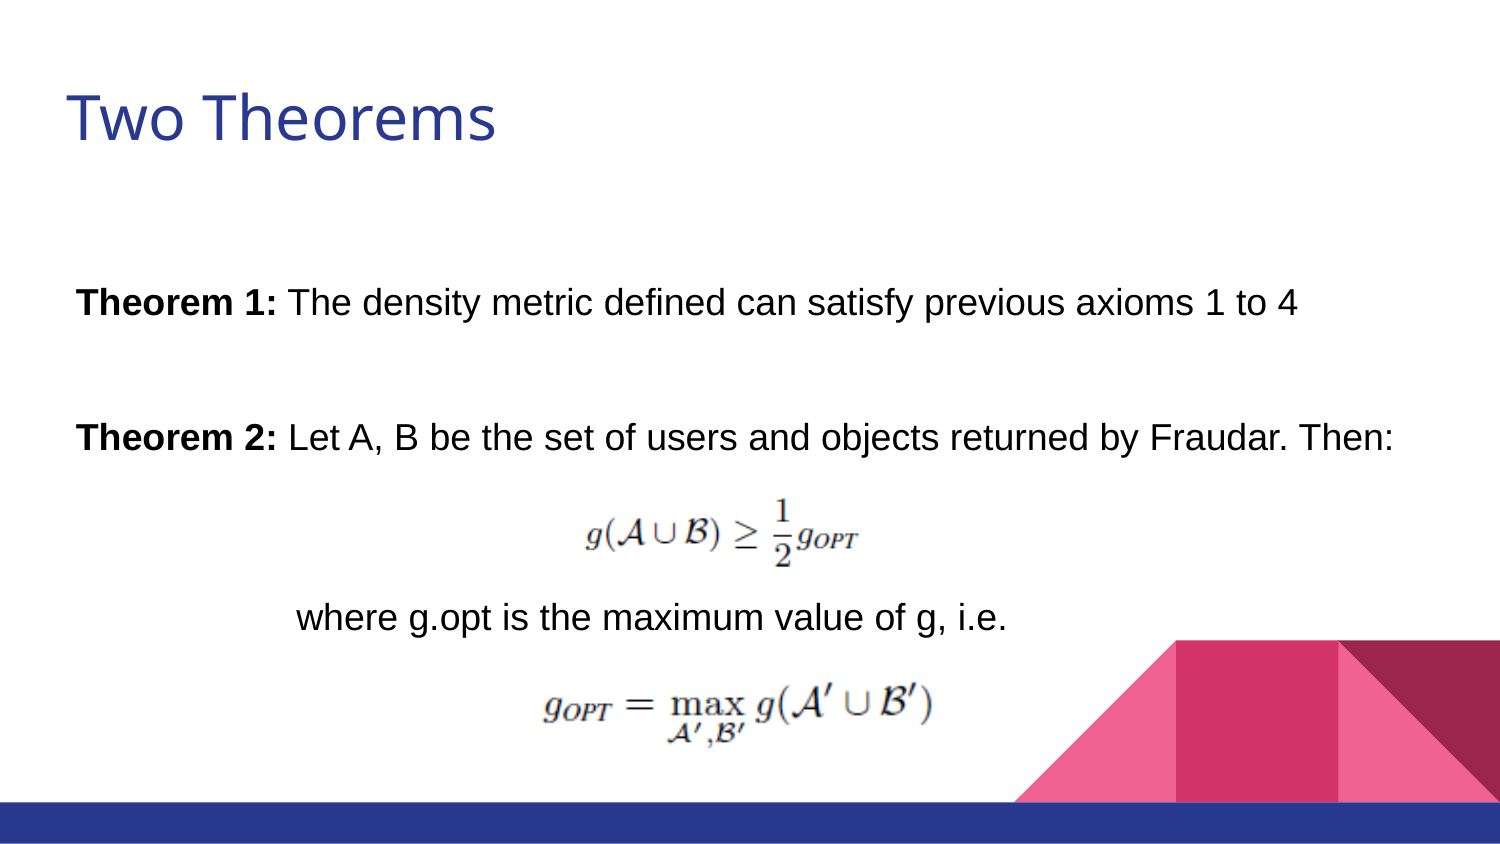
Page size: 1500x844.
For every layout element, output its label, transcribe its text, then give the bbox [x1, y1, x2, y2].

picture [537, 675, 942, 760]
title Two Theorems [51, 63, 1449, 164]
list Theorem 1: The density metric defined can satisfy previous axioms 1 to 4 Theorem 2: Let A, B be the set of users and objects returned by Fraudar. Then: where g.opt is the maximum value of g, i.e. [60, 263, 1459, 811]
picture [565, 486, 874, 588]
